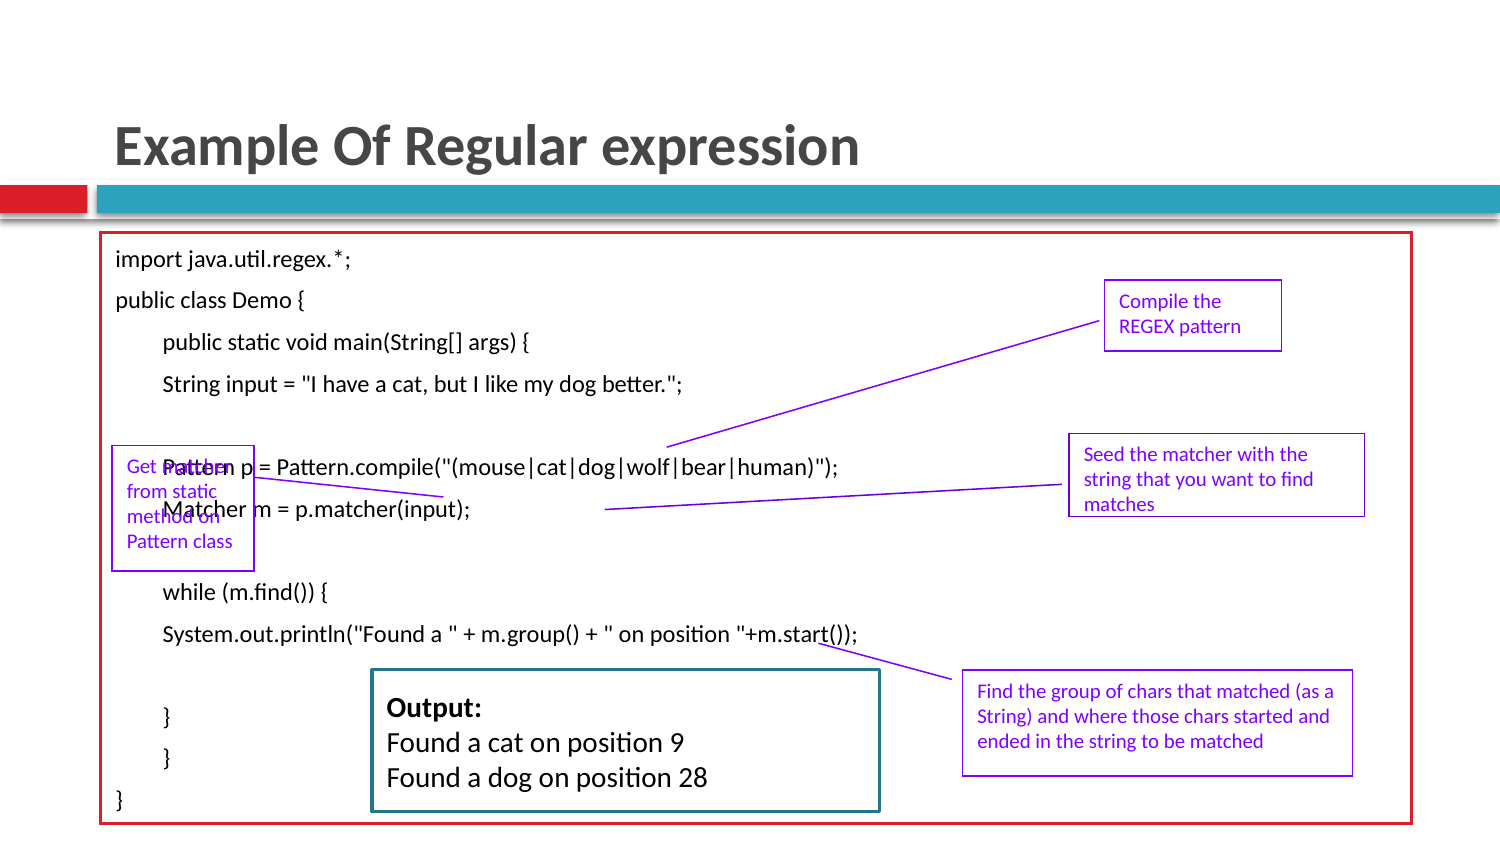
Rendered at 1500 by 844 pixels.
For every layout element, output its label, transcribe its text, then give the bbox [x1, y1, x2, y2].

text_box Output: Found a cat on position 9 Found a dog on position 28 [370, 668, 881, 813]
text_box Seed the matcher with the string that you want to find matches [1068, 433, 1365, 517]
list import java.util.regex.*; public class Demo { public static void main(String[] args) { String input = "I have a cat, but I like my dog better."; Pattern p = Pattern.compile("(mouse|cat|dog|wolf|bear|human)"); Matcher m = p.matcher(input); while (m.find()) { System.out.println("Found a " + m.group() + " on position "+m.start()); } } } [99, 231, 1413, 825]
title Example Of Regular expression [99, 18, 1500, 185]
text_box Compile the REGEX pattern [1104, 280, 1282, 351]
text_box Find the group of chars that matched (as a String) and where those chars started and ended in the string to be matched [962, 669, 1353, 777]
text_box Get matcher from static method on Pattern class [112, 445, 254, 572]
